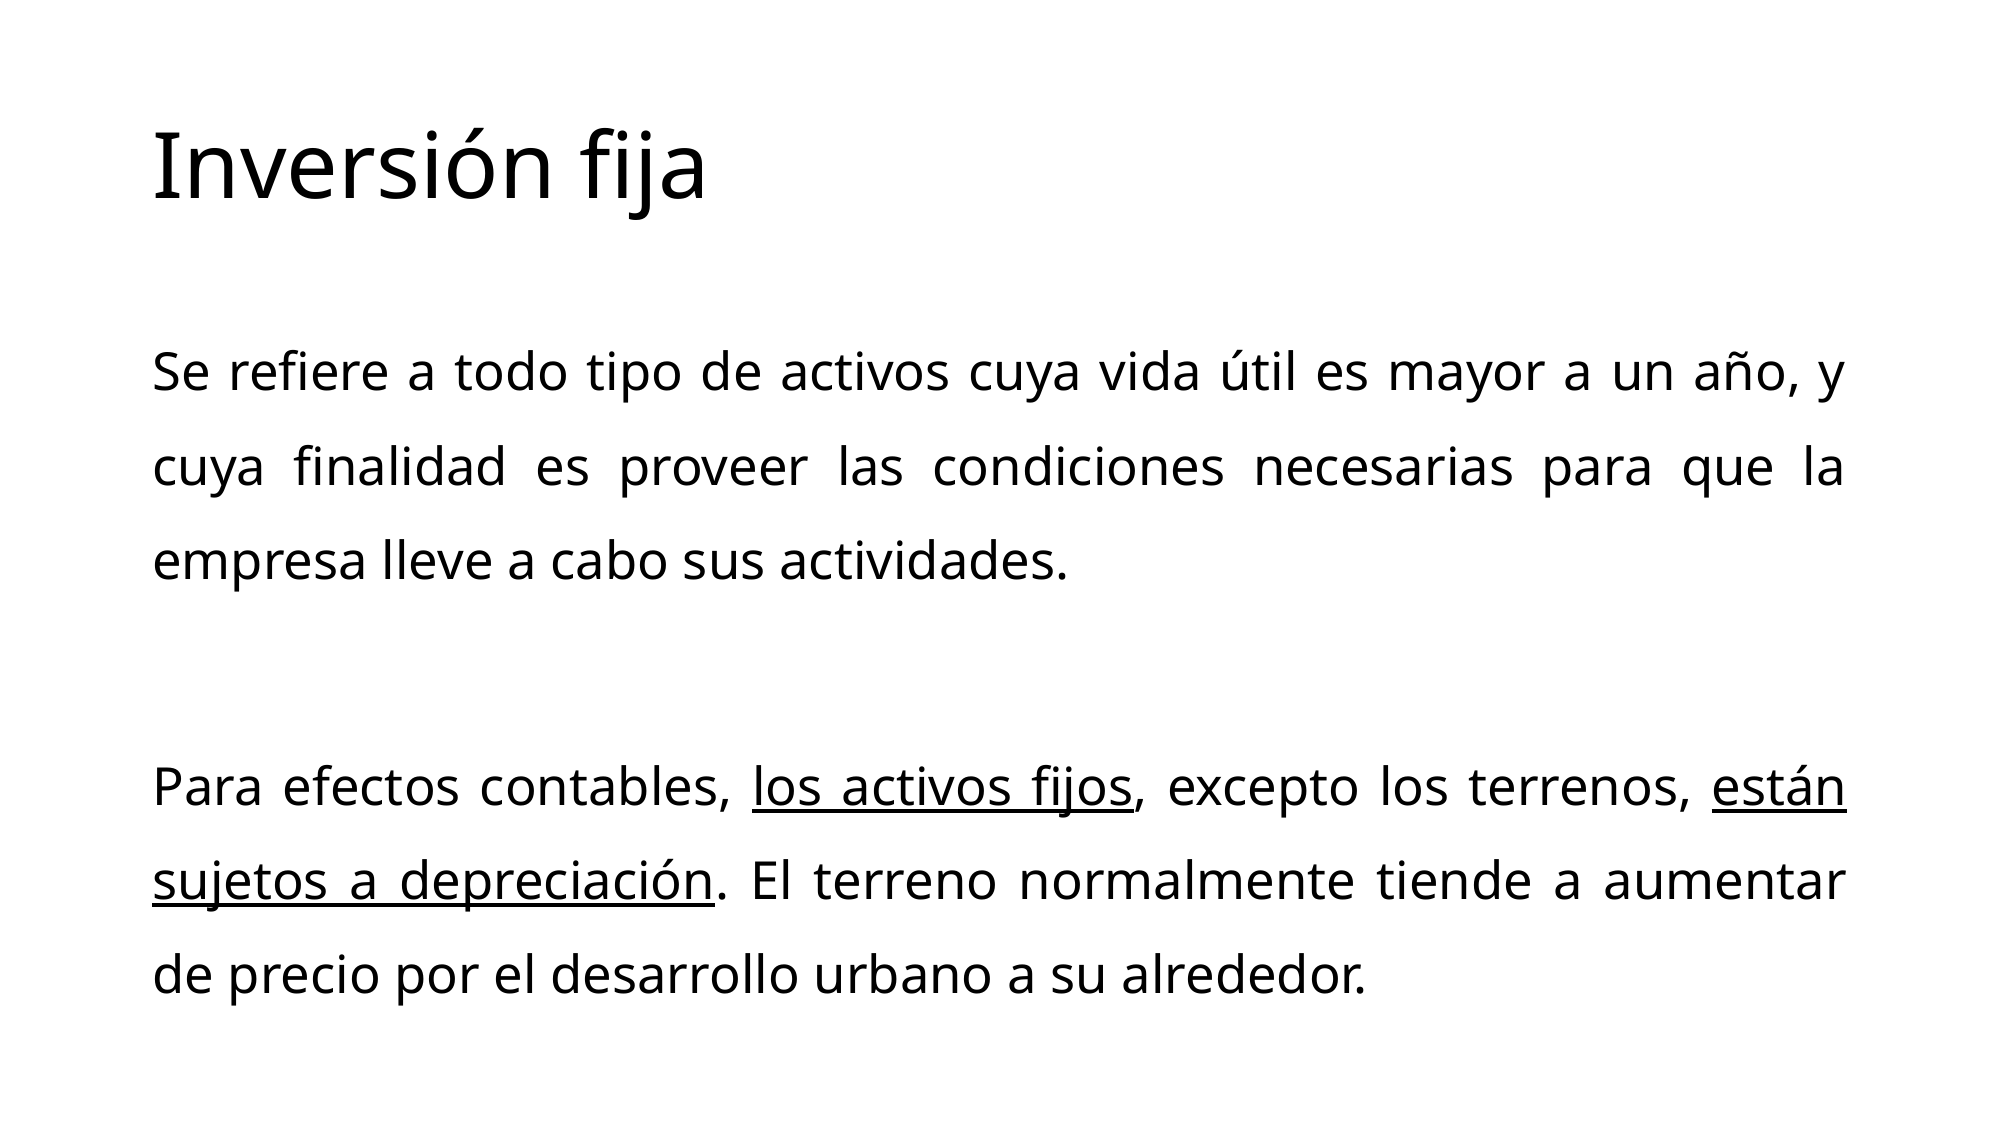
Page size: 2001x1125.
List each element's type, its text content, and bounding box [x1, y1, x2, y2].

title Inversión fija [137, 59, 1863, 278]
list Se refiere a todo tipo de activos cuya vida útil es mayor a un año, y cuya finalidad es proveer las condiciones necesarias para que la empresa lleve a cabo sus actividades. Para efectos contables, los activos fijos, excepto los terrenos, están sujetos a depreciación. El terreno normalmente tiende a aumentar de precio por el desarrollo urbano a su alrededor. [137, 299, 1863, 1014]
